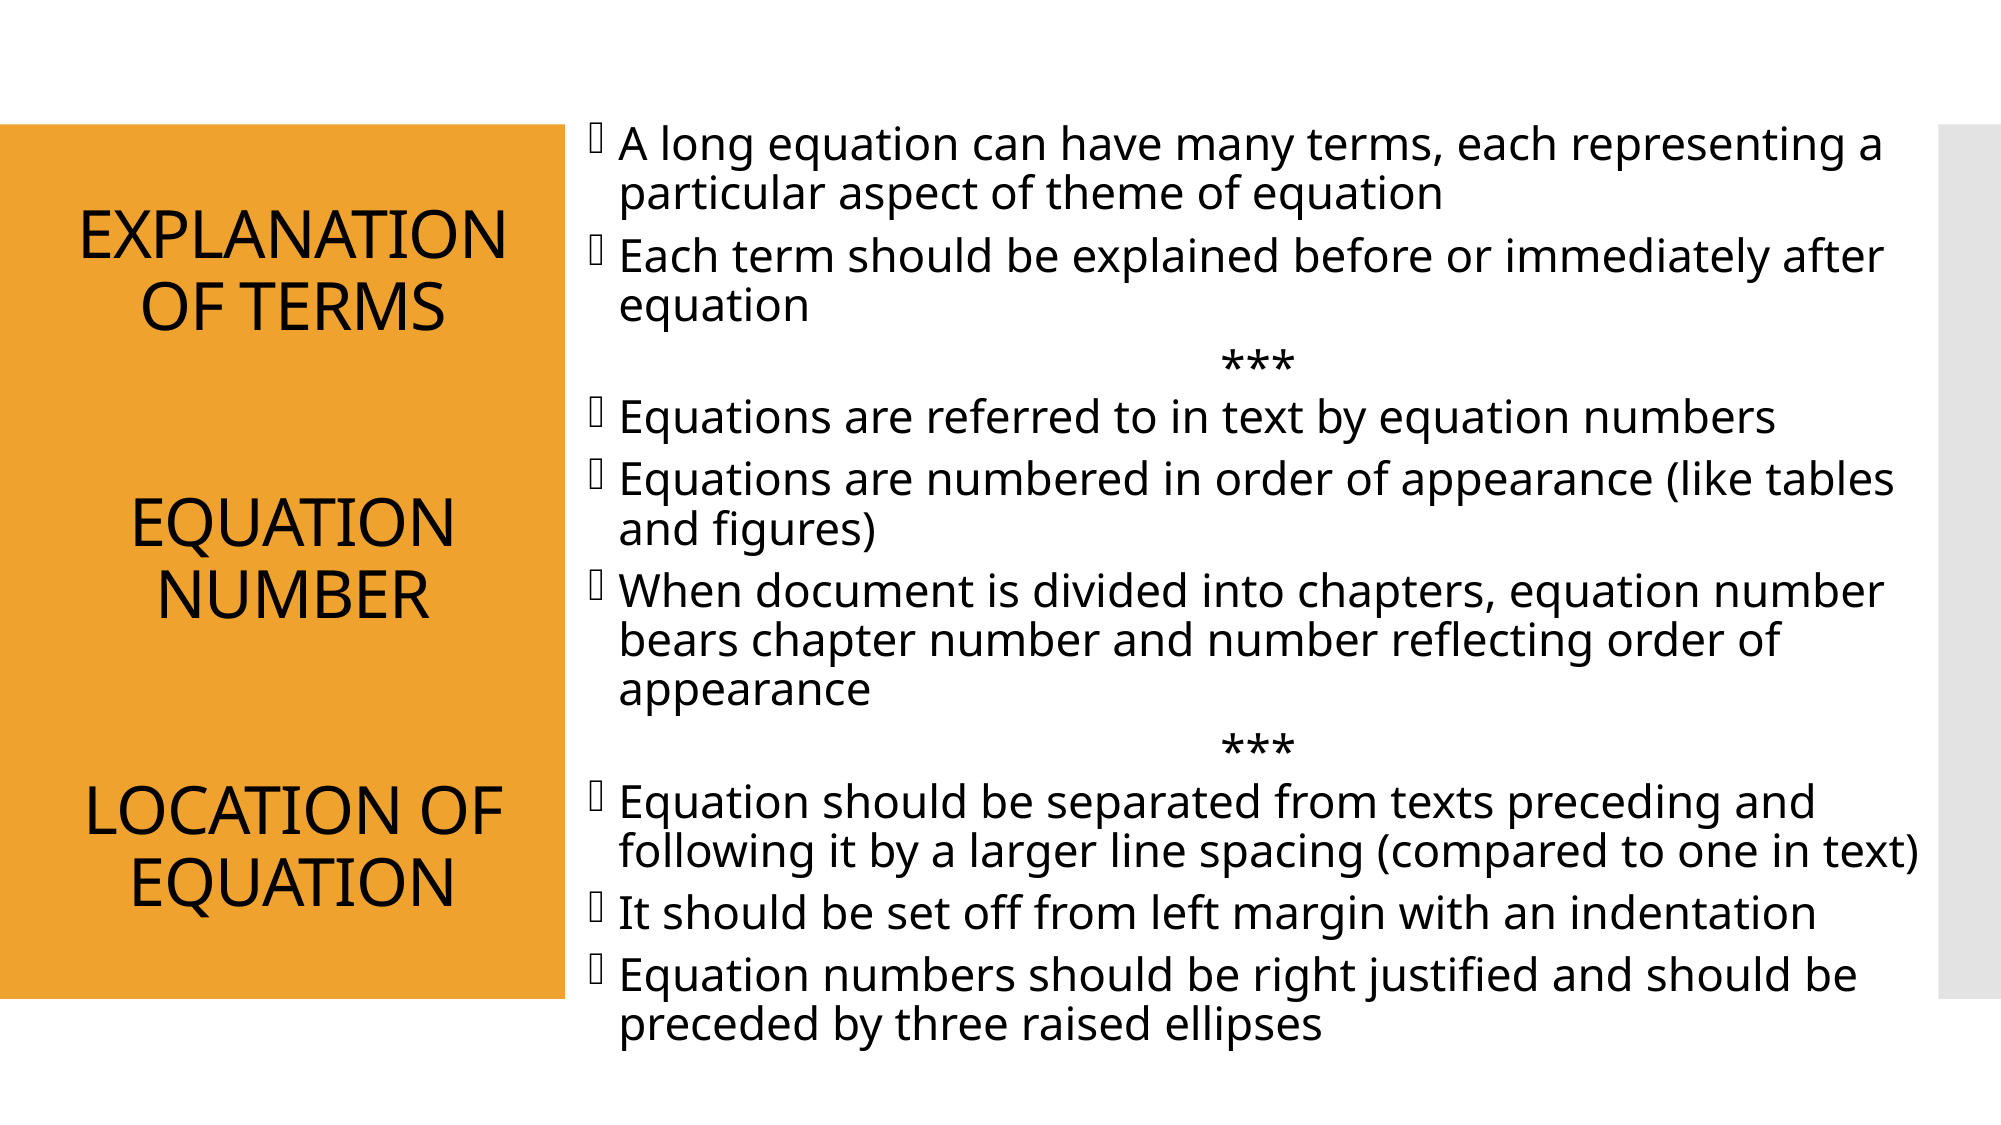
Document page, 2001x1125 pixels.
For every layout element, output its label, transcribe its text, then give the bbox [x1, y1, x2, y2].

title EXPLANATION OF TERMS EQUATION NUMBER LOCATION OF EQUATION [56, 172, 530, 950]
list A long equation can have many terms, each representing a particular aspect of theme of equation Each term should be explained before or immediately after equation *** Equations are referred to in text by equation numbers Equations are numbered in order of appearance (like tables and figures) When document is divided into chapters, equation number bears chapter number and number reflecting order of appearance *** Equation should be separated from texts preceding and following it by a larger line spacing (compared to one in text) It should be set off from left margin with an indentation Equation numbers should be right justified and should be preceded by three raised ellipses [573, 113, 1943, 1012]
